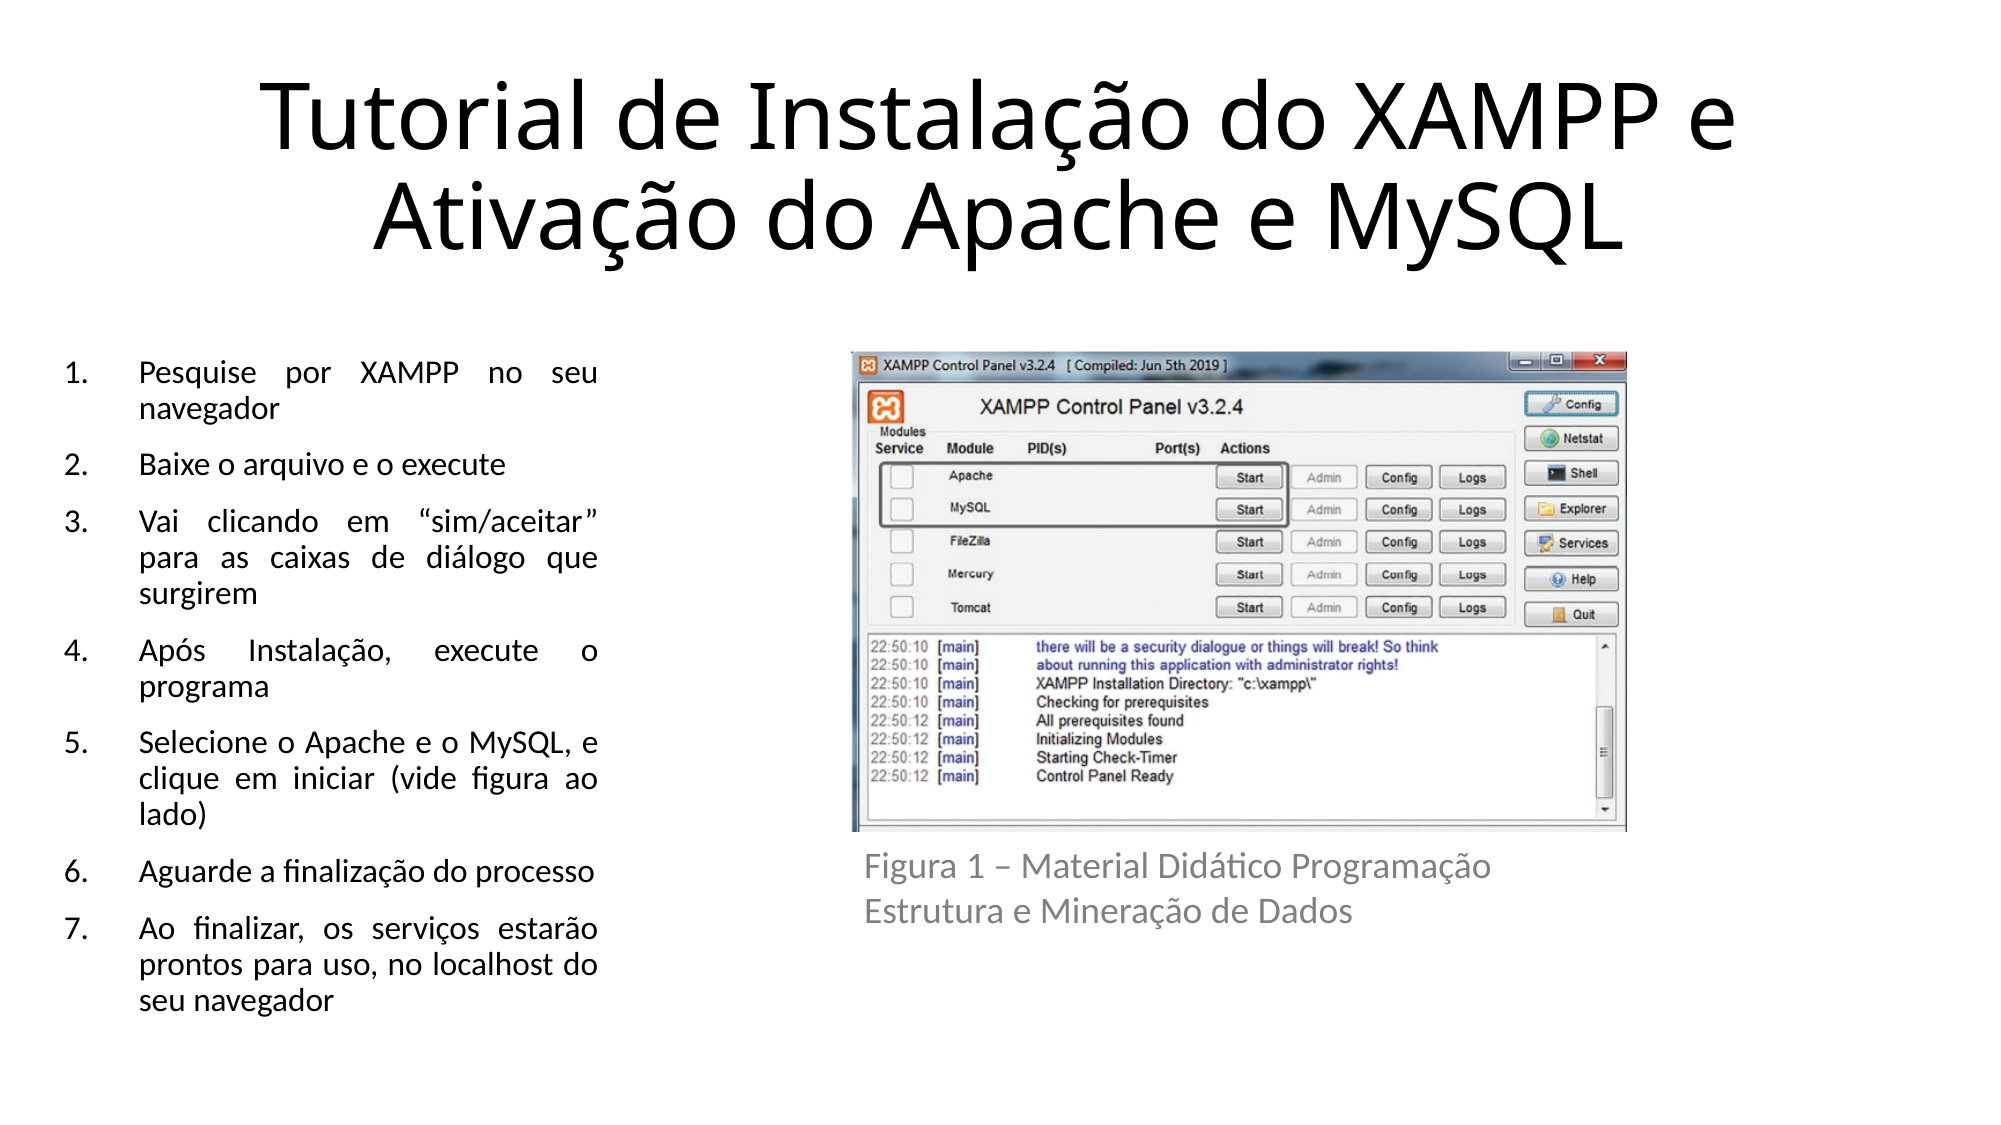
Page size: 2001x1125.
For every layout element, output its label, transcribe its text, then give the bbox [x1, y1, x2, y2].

subtitle Pesquise por XAMPP no seu navegador Baixe o arquivo e o execute Vai clicando em “sim/aceitar” para as caixas de diálogo que surgirem Após Instalação, execute o programa Selecione o Apache e o MySQL, e clique em iniciar (vide figura ao lado) Aguarde a finalização do processo Ao finalizar, os serviços estarão prontos para uso, no localhost do seu navegador [48, 347, 614, 1013]
text_box Figura 1 – Material Didático Programação Estrutura e Mineração de Dados [849, 834, 1627, 939]
picture [849, 346, 1628, 832]
text_box Tutorial de Instalação do XAMPP e Ativação do Apache e MySQL [137, 59, 1863, 278]
